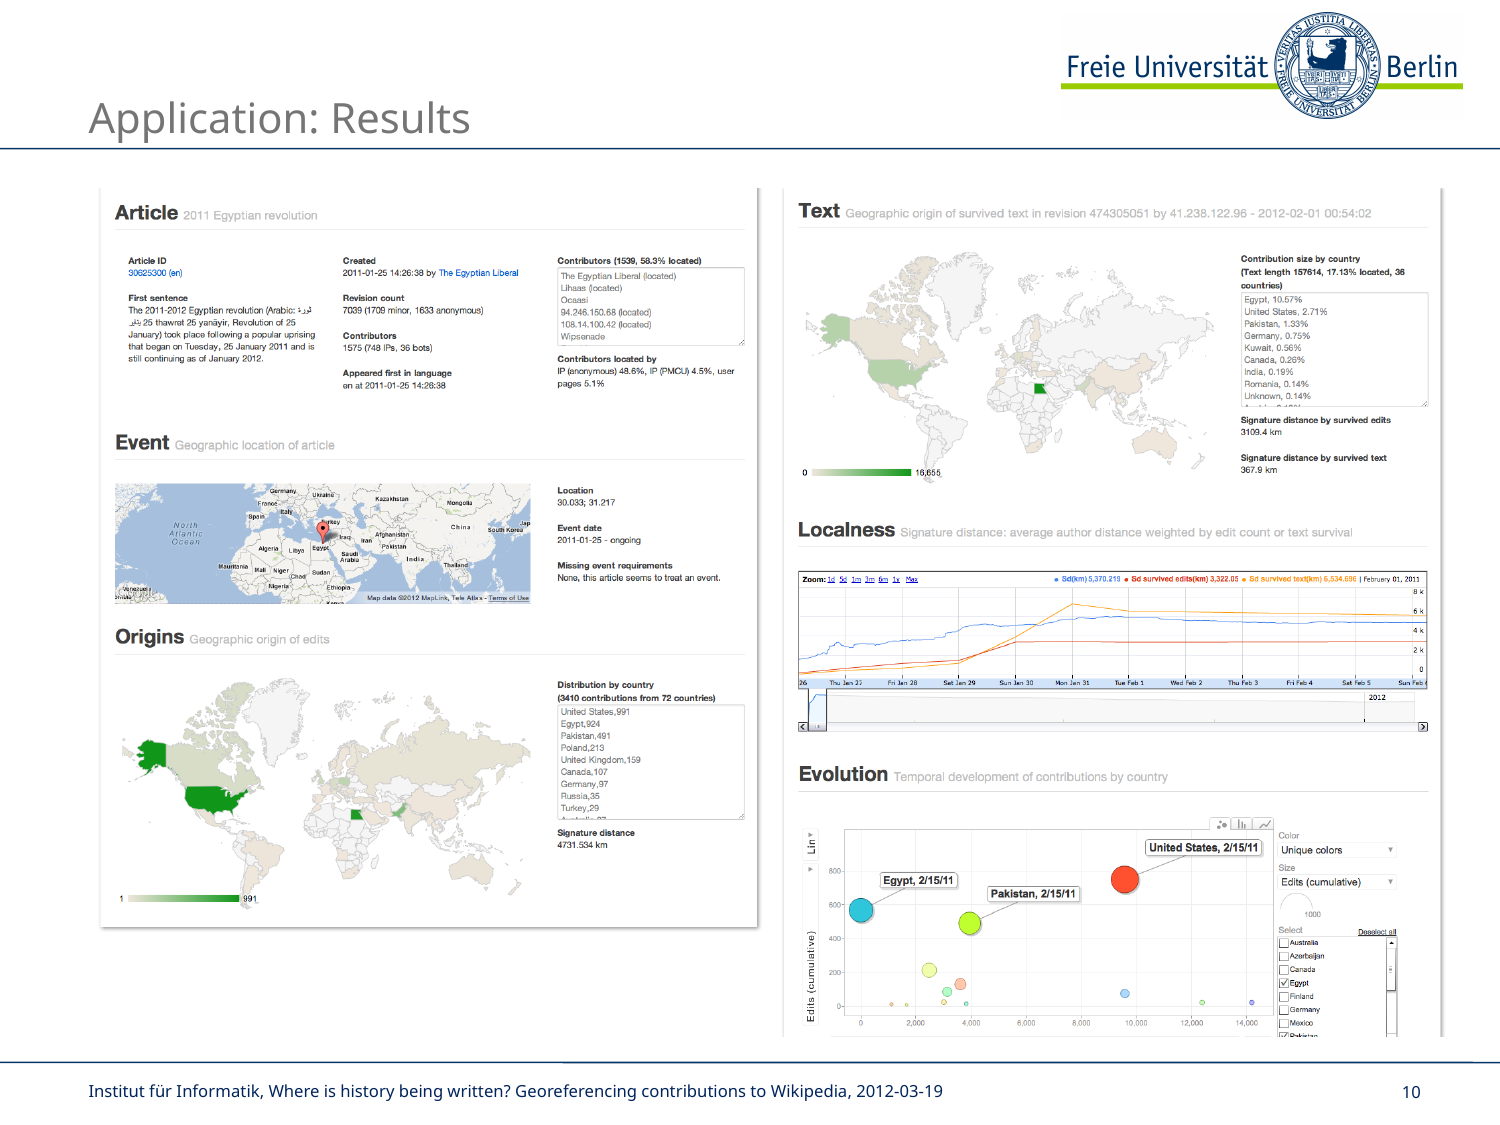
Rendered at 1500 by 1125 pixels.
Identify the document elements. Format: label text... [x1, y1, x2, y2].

title Application: Results [88, 87, 1275, 143]
picture [1061, 12, 1463, 119]
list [88, 188, 1459, 1037]
footer Institut für Informatik, Where is history being written? Georeferencing contributions to Wikipedia, 2012-03-19 [88, 1073, 1069, 1111]
